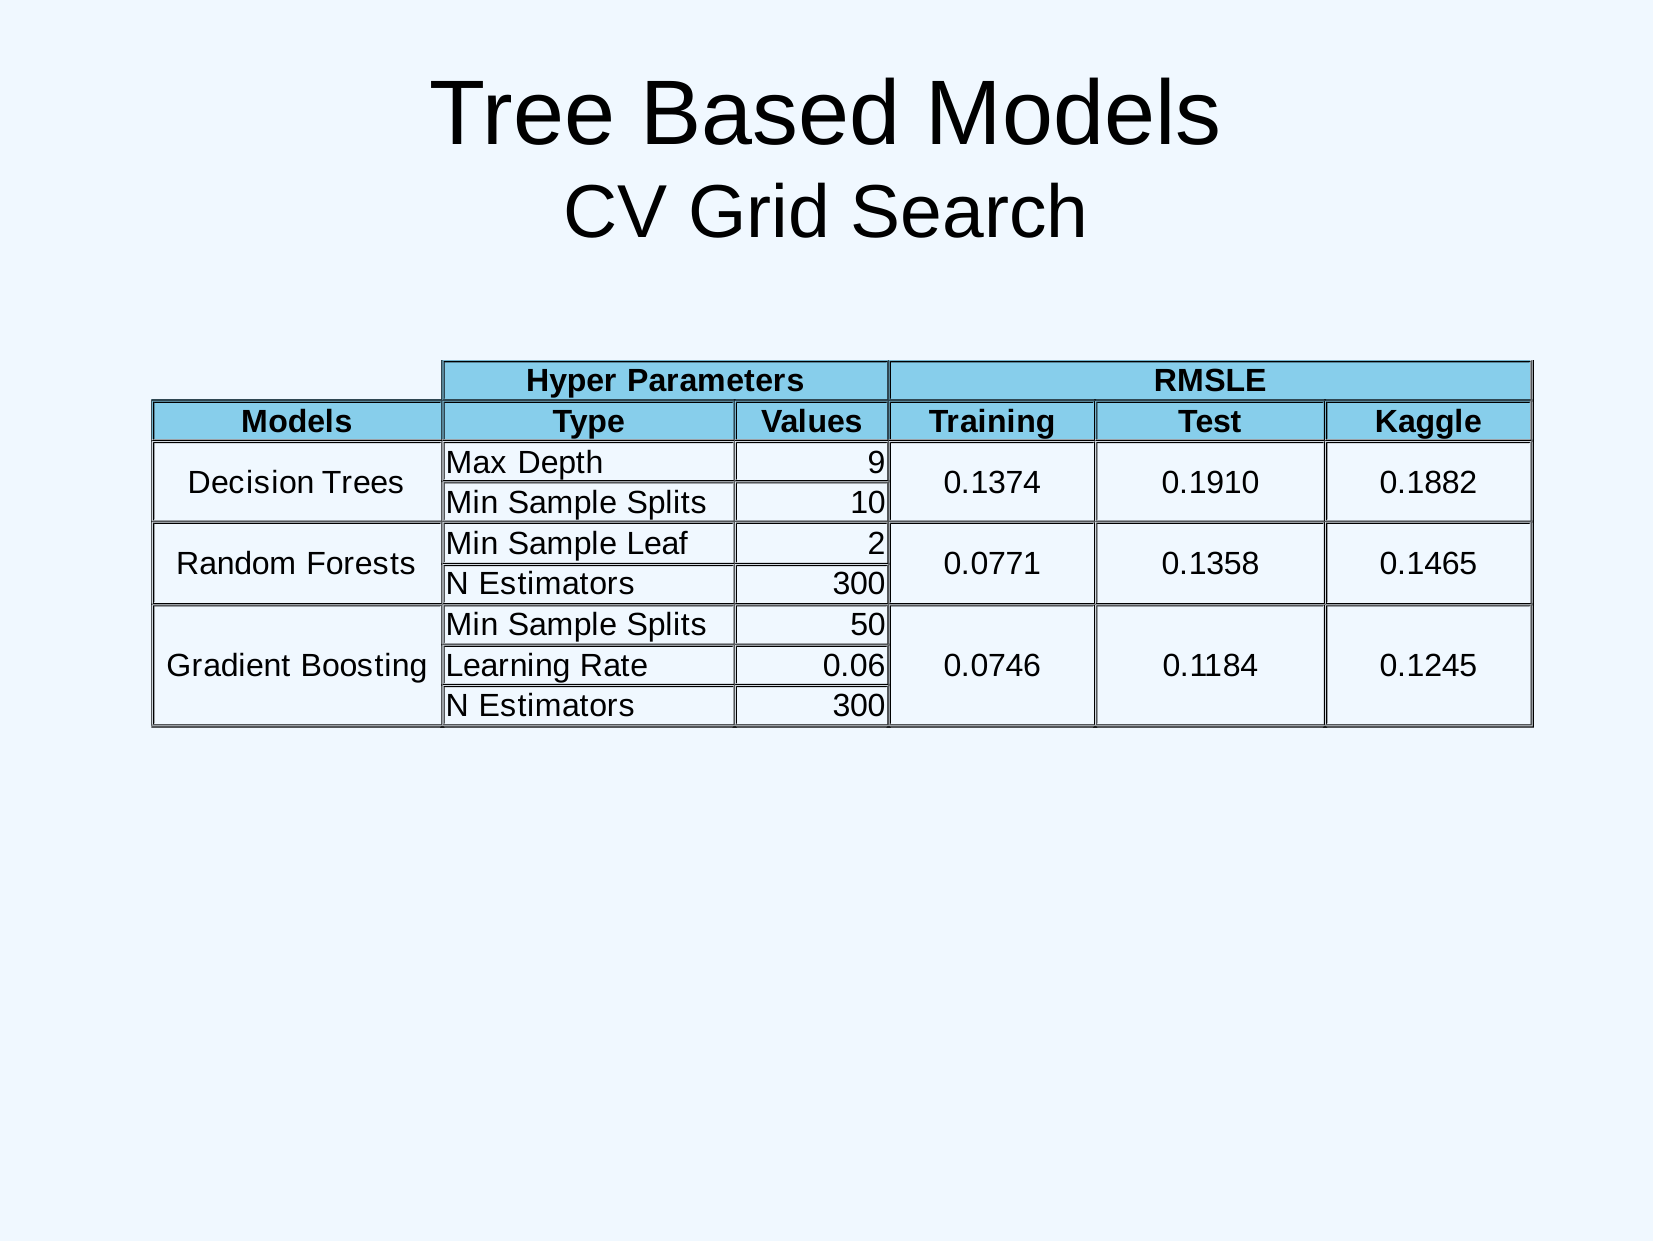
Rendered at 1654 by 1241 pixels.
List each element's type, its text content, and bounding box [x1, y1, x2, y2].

text_box Tree Based Models CV Grid Search [82, 49, 1570, 257]
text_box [150, 359, 1539, 736]
text_box [82, 290, 1570, 1010]
